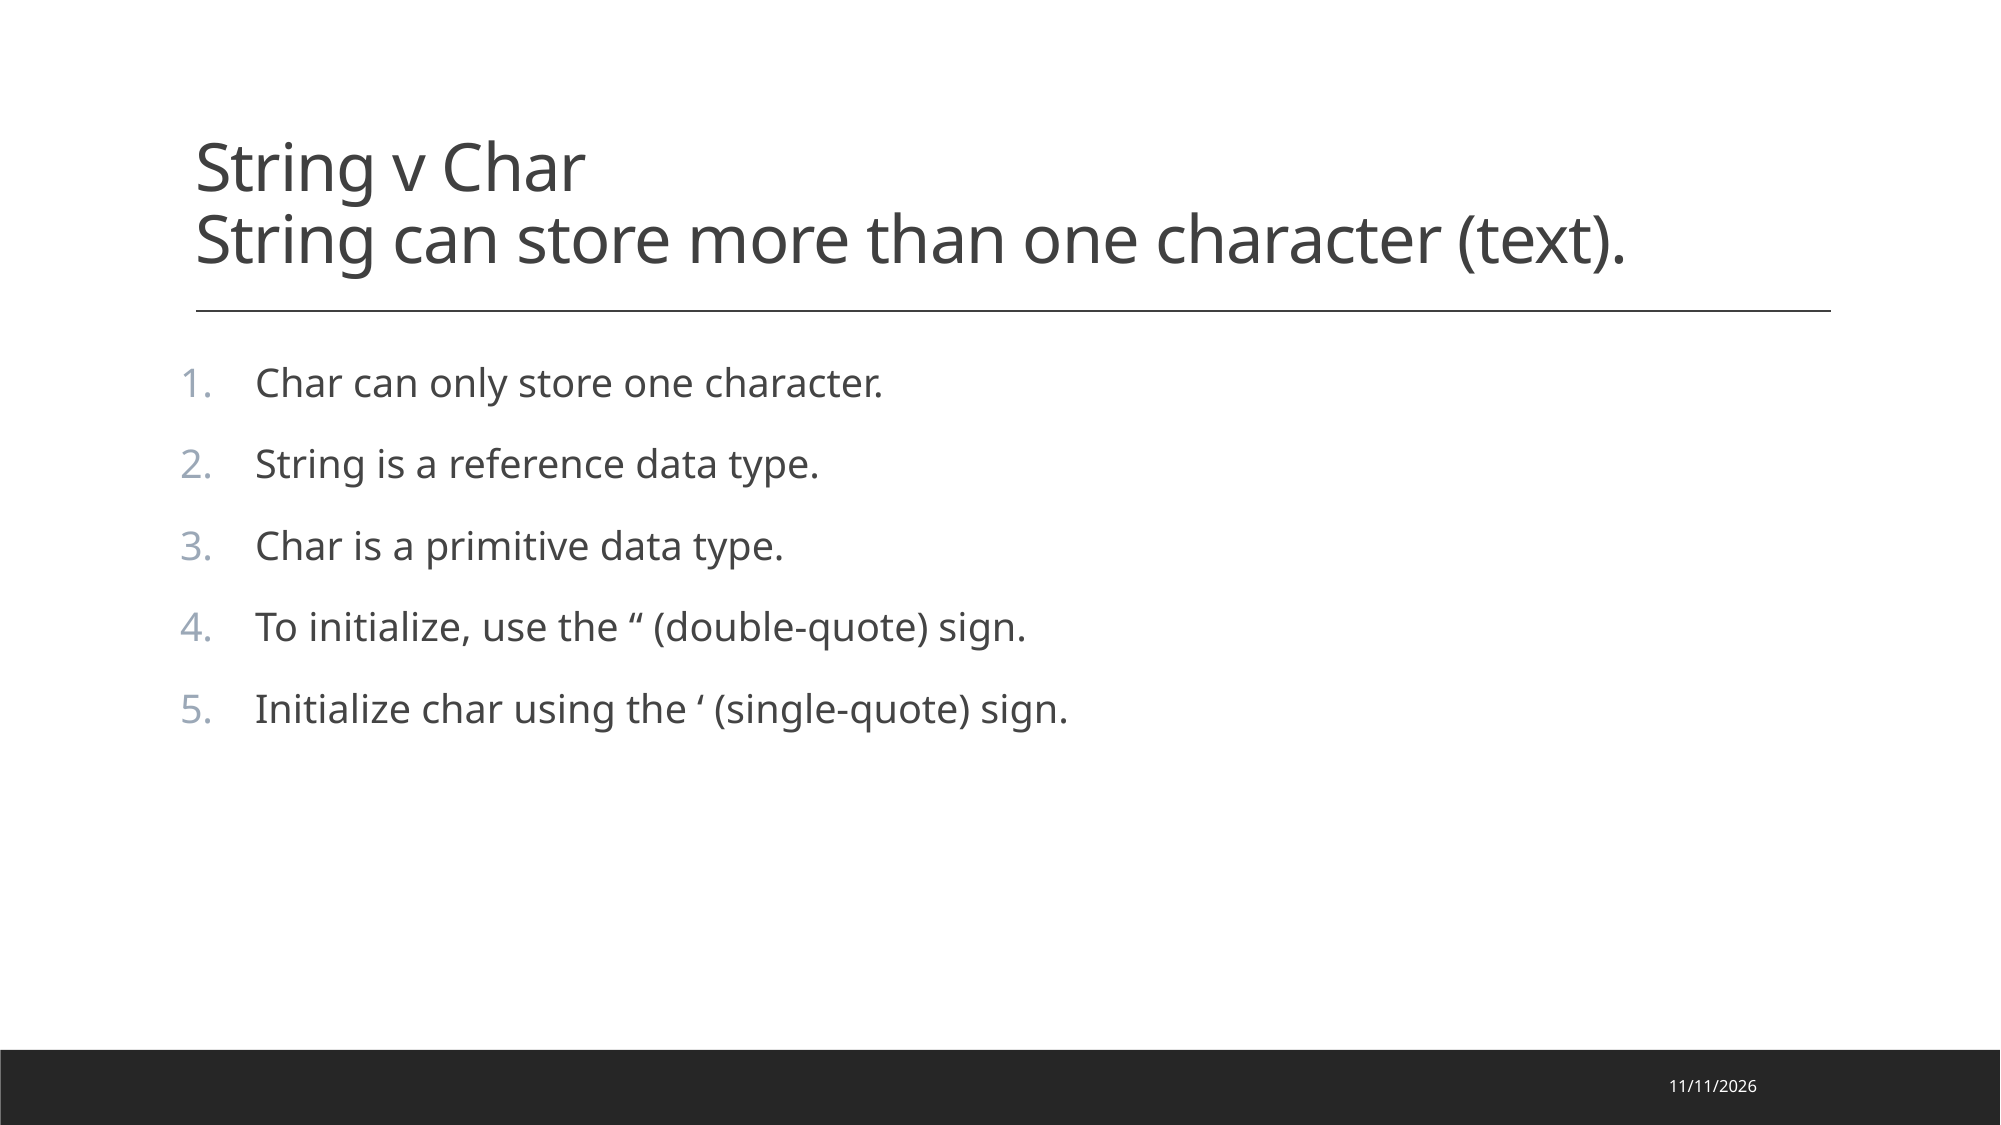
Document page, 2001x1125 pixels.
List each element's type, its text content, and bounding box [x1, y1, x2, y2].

list Char can only store one character. String is a reference data type. Char is a primitive data type. To initialize, use the “ (double-quote) sign. Initialize char using the ‘ (single-quote) sign. [180, 345, 1830, 963]
title String v Char String can store more than one character (text). [180, 47, 1830, 285]
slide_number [1348, 1057, 1773, 1118]
